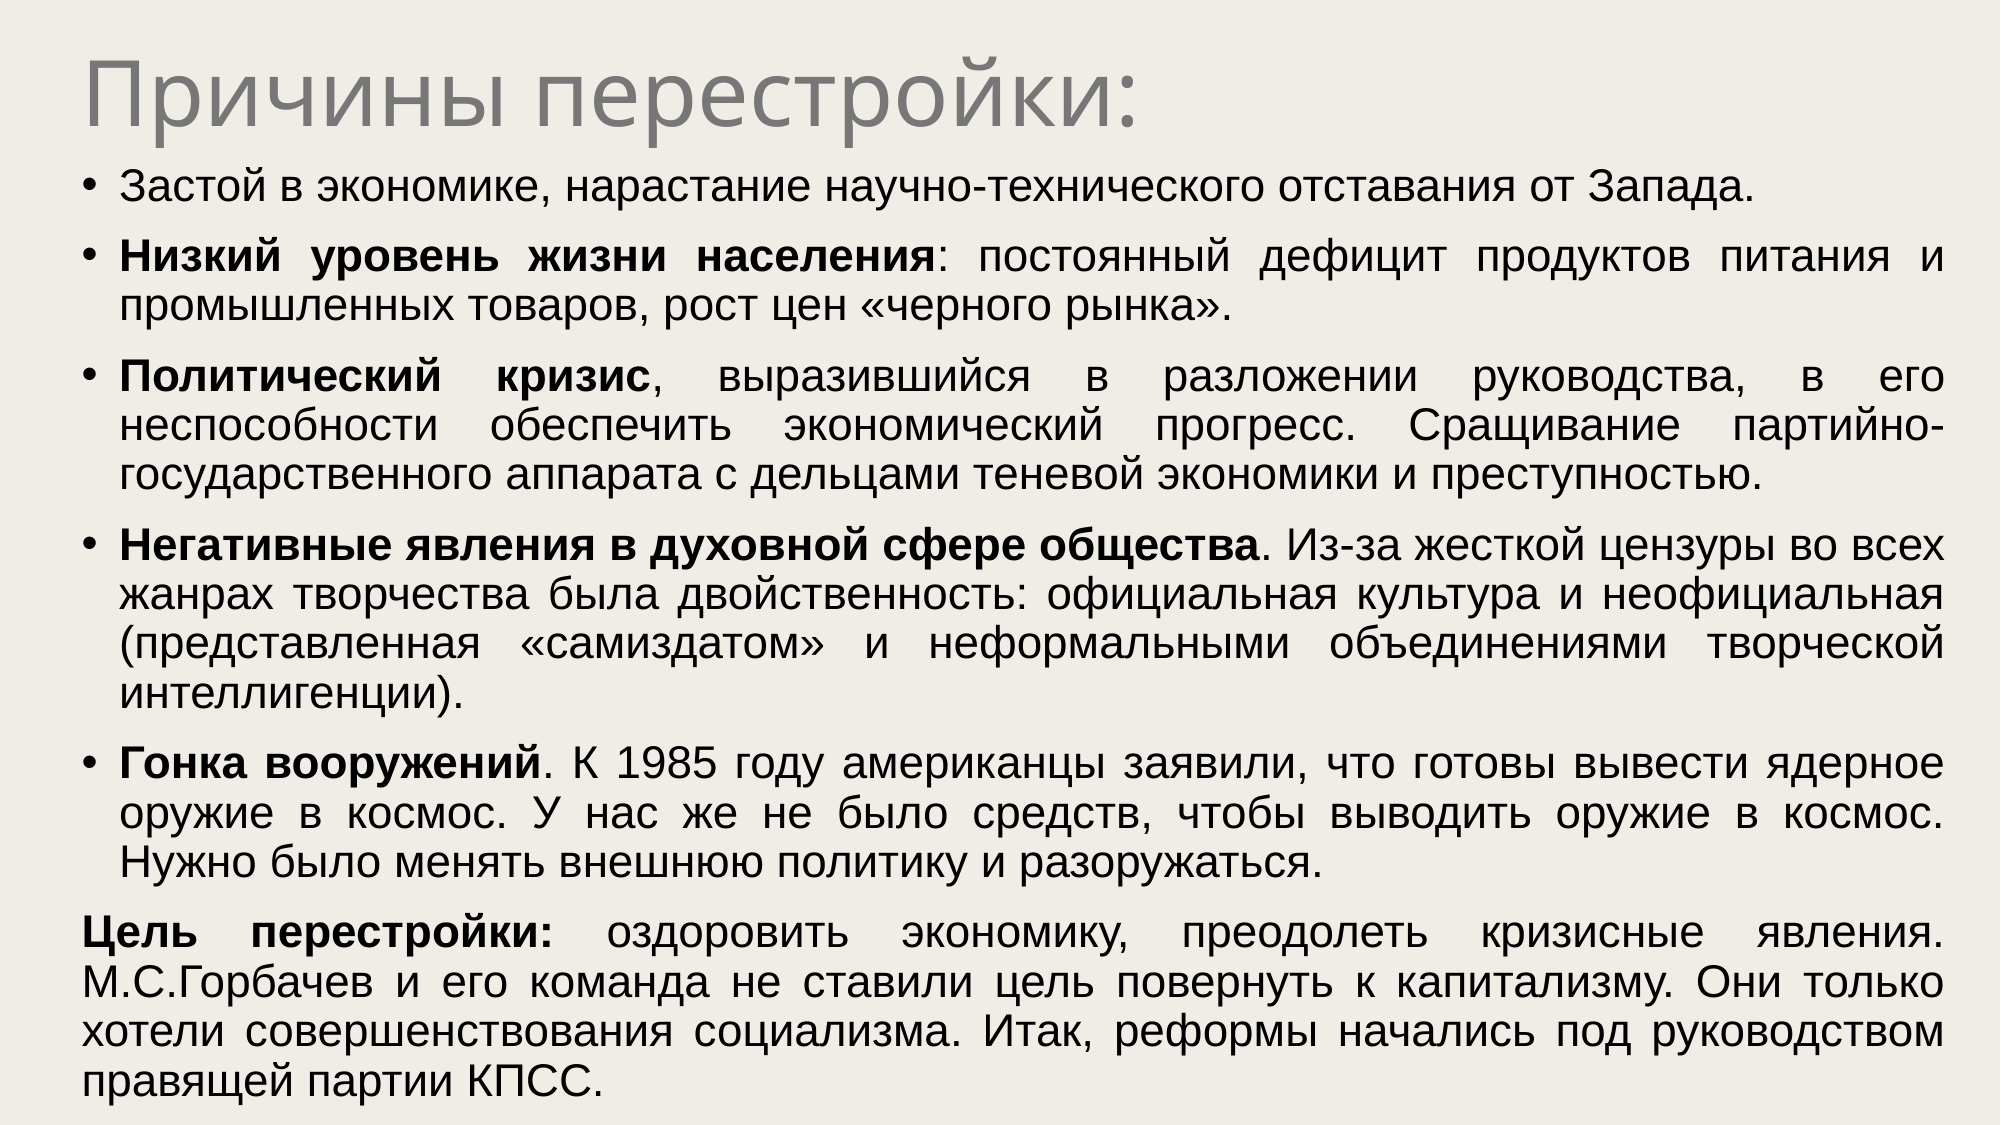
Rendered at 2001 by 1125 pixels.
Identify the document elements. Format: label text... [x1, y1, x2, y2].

text_box Причины перестройки: [66, 27, 1359, 153]
list Застой в экономике, нарастание научно-технического отставания от Запада. Низкий уровень жизни населения: постоянный дефицит продуктов питания и промышленных товаров, рост цен «черного рынка». Политический кризис, выразившийся в разложении руководства, в его неспособности обеспечить экономический прогресс. Сращивание партийно-государственного аппарата с дельцами теневой экономики и преступностью. Негативные явления в духовной сфере общества. Из-за жесткой цензуры во всех жанрах творчества была двойственность: официальная культура и неофициальная (представленная «самиздатом» и неформальными объединениями творческой интеллигенции). Гонка вооружений. К 1985 году американцы заявили, что готовы вывести ядерное оружие в космос. У нас же не было средств, чтобы выводить оружие в космос. Нужно было менять внешнюю политику и разоружаться. Цель перестройки: оздоровить экономику, преодолеть кризисные явления. М.С.Горбачев и его команда не ставили цель повернуть к капитализму. Они только хотели совершенствования социализма. Итак, реформы начались под руководством правящей партии КПСС. [66, 154, 1962, 1064]
